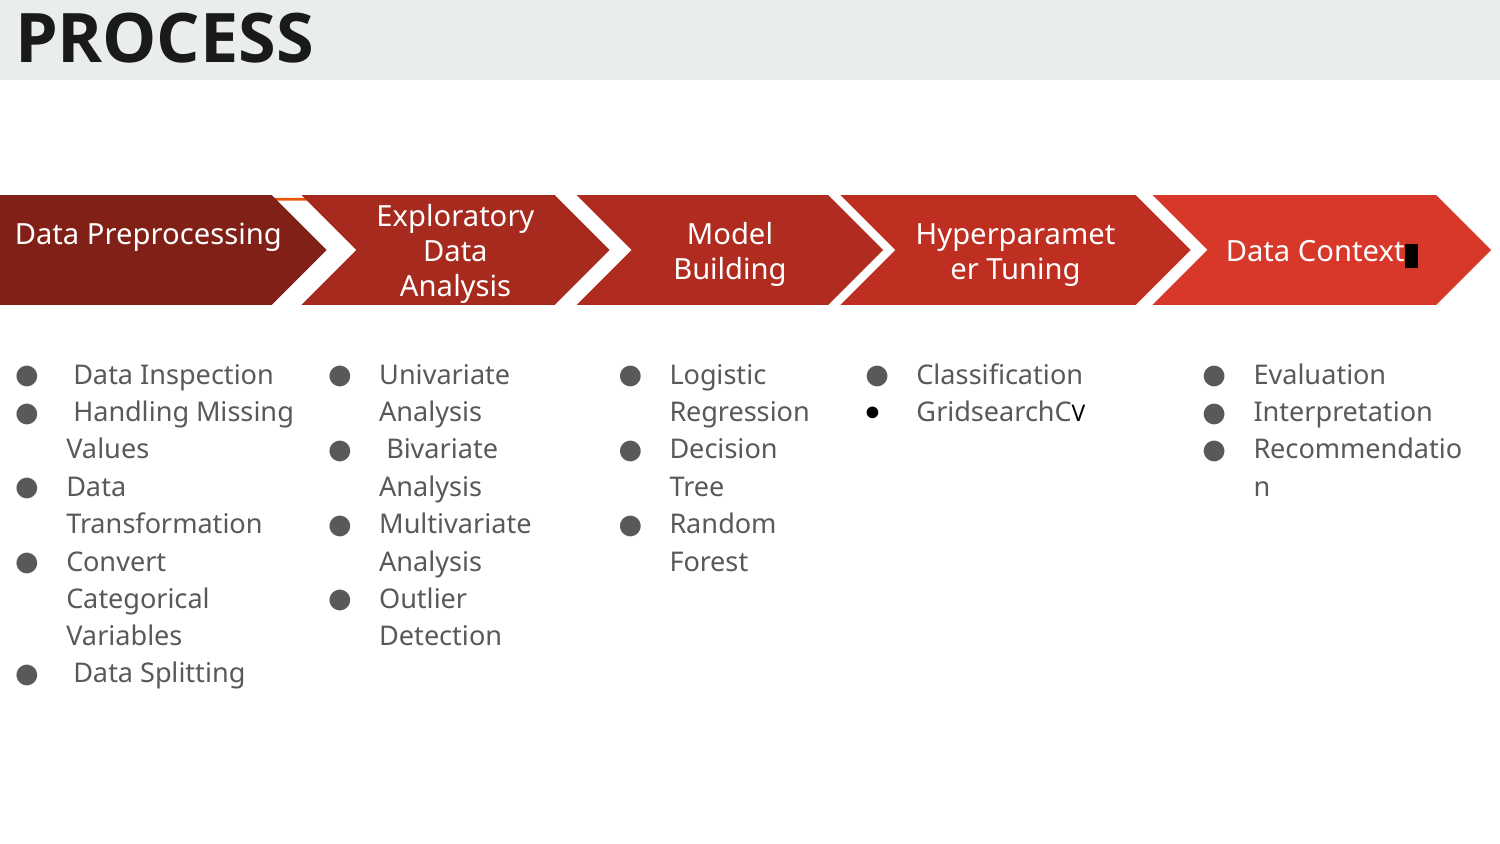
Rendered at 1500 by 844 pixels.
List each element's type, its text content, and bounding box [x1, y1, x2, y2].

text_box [0, 194, 287, 724]
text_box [826, 194, 1191, 724]
title PROCESS [0, 0, 1262, 68]
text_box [576, 194, 825, 724]
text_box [288, 194, 575, 724]
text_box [1191, 194, 1492, 724]
